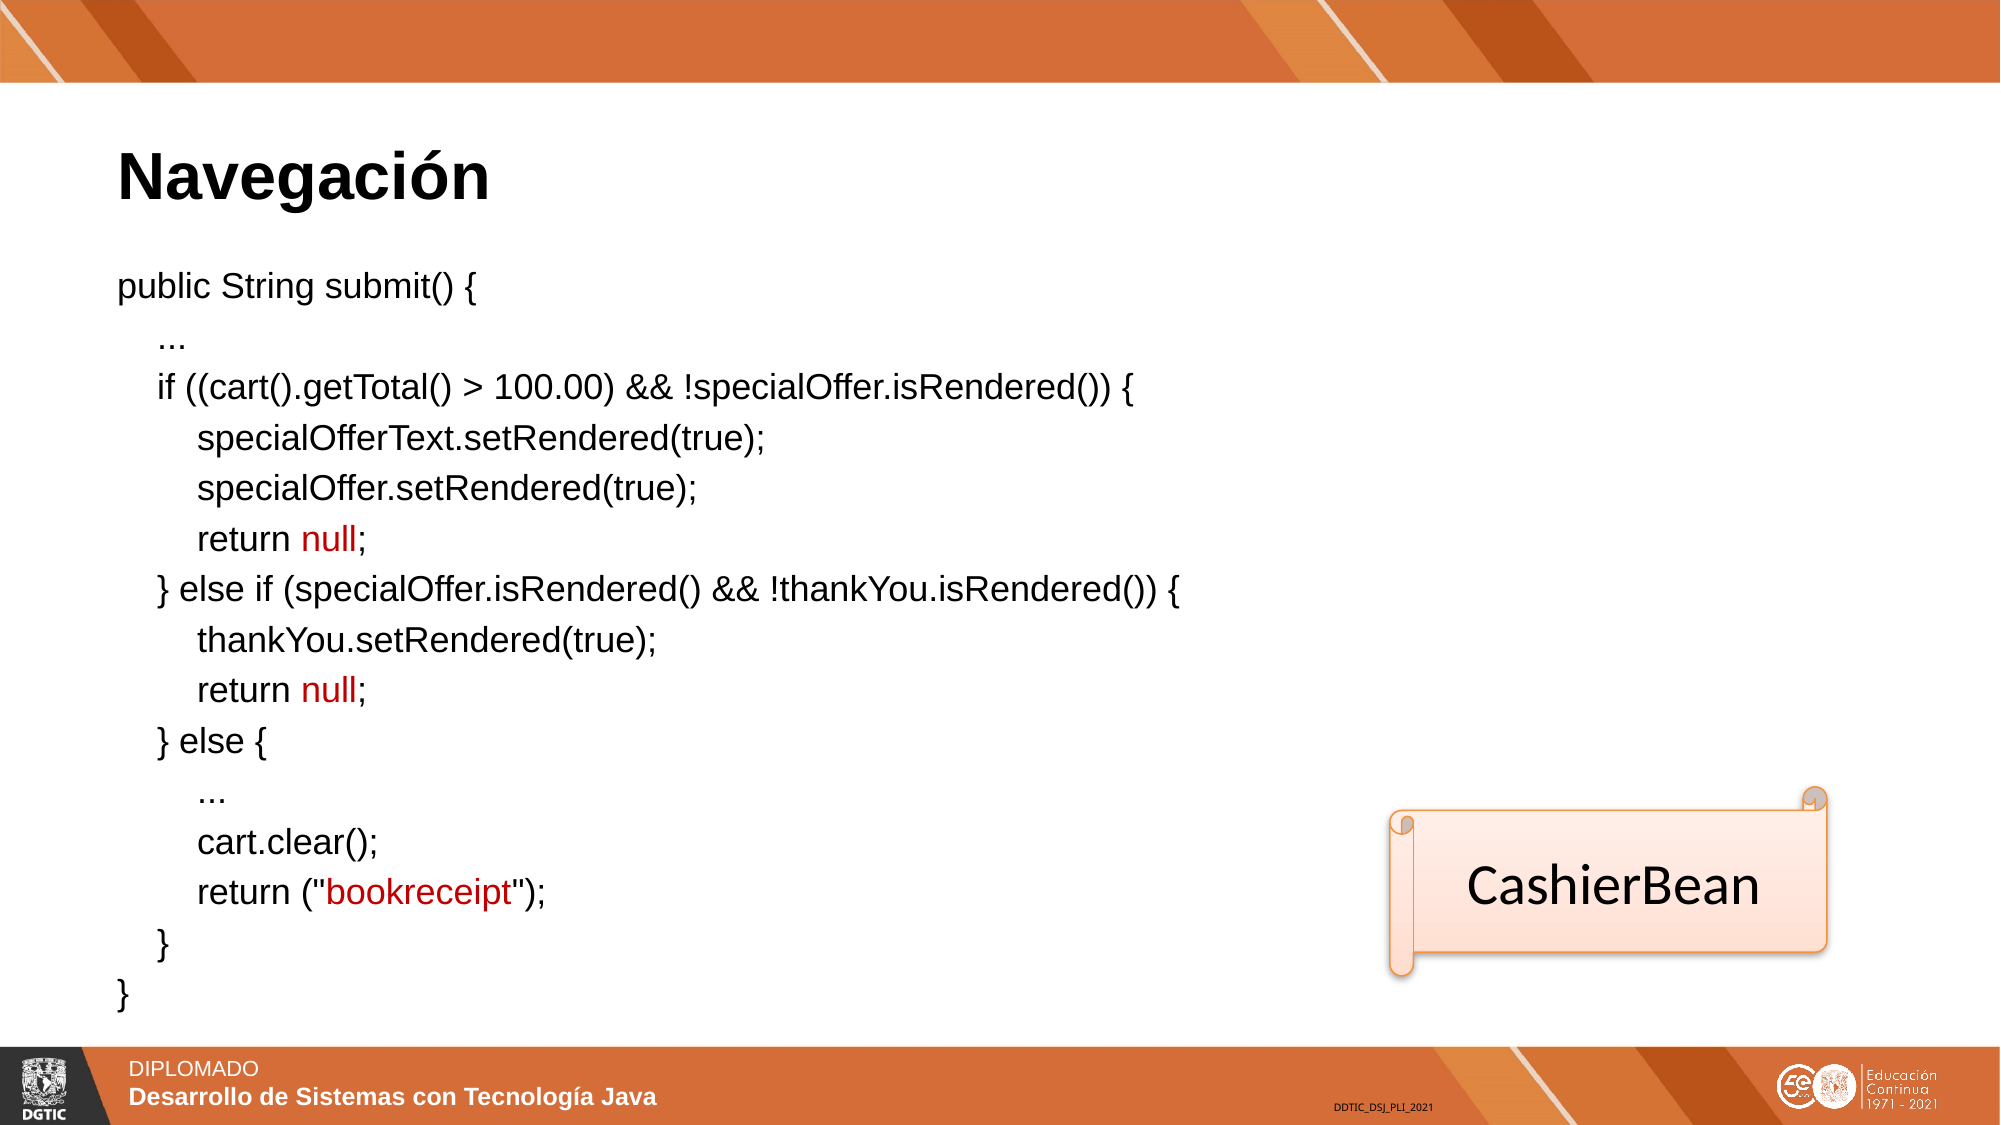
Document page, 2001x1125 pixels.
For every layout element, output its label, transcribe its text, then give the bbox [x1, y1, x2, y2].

text_box CashierBean [1389, 786, 1828, 977]
list public String submit() { ... if ((cart().getTotal() > 100.00) && !specialOffer.isRendered()) { specialOfferText.setRendered(true); specialOffer.setRendered(true); return null; } else if (specialOffer.isRendered() && !thankYou.isRendered()) { thankYou.setRendered(true); return null; } else { ... cart.clear(); return ("bookreceipt"); } } [102, 255, 1918, 1029]
picture [0, 0, 2000, 83]
picture [0, 1045, 2000, 1125]
title Navegación [102, 125, 1930, 220]
